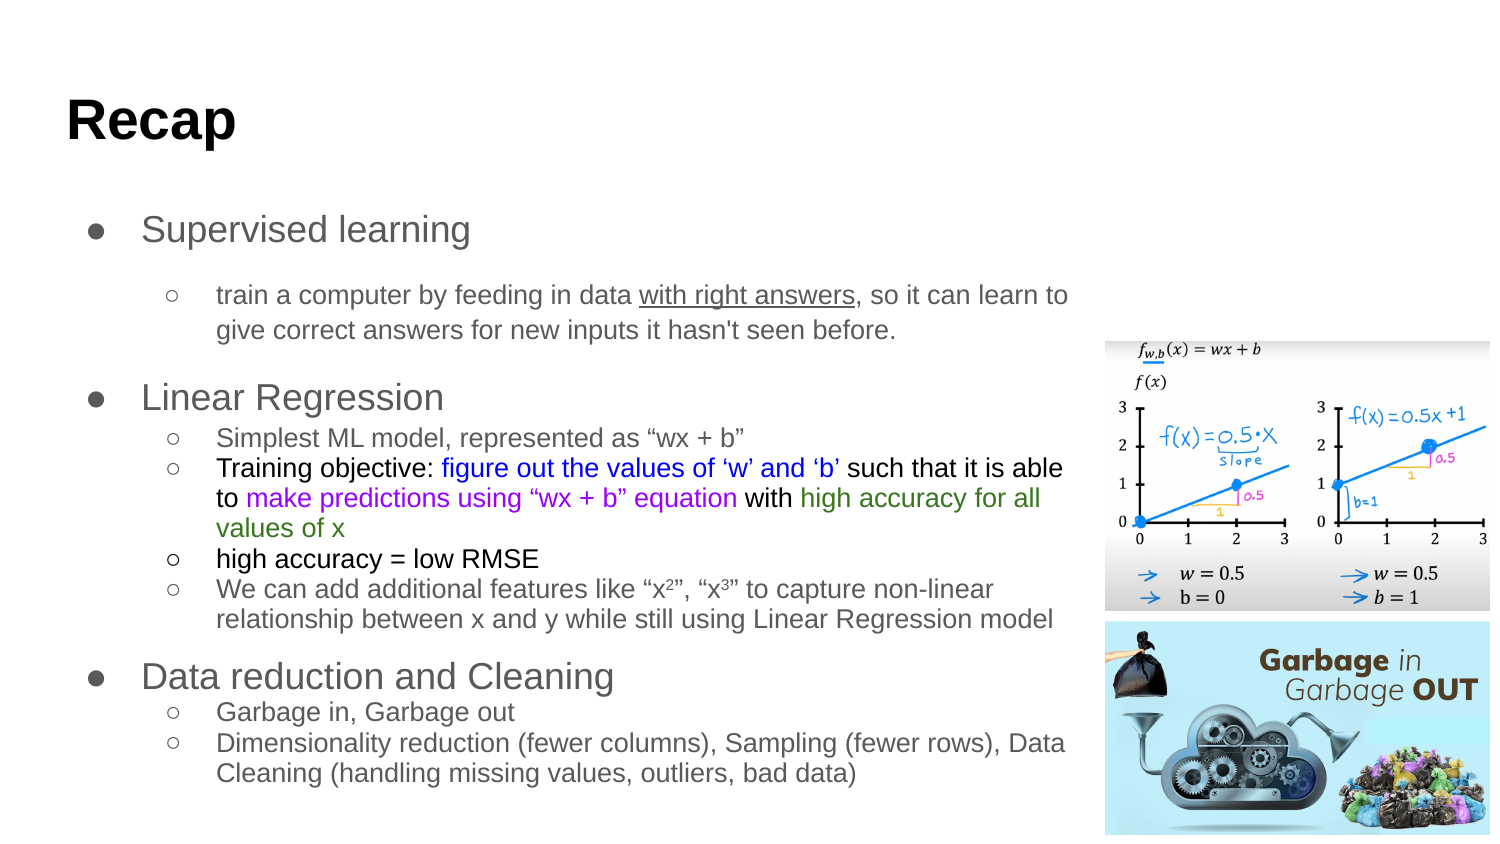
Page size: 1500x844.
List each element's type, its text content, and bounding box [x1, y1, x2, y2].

picture [1105, 621, 1490, 836]
list Supervised learning train a computer by feeding in data with right answers, so it can learn to give correct answers for new inputs it hasn't seen before. Linear Regression Simplest ML model, represented as “wx + b” Training objective: figure out the values of ‘w’ and ‘b’ such that it is able to make predictions using “wx + b” equation with high accuracy for all values of x high accuracy = low RMSE We can add additional features like “x2”, “x3” to capture non-linear relationship between x and y while still using Linear Regression model Data reduction and Cleaning Garbage in, Garbage out Dimensionality reduction (fewer columns), Sampling (fewer rows), Data Cleaning (handling missing values, outliers, bad data) [51, 187, 1095, 829]
picture [1105, 341, 1490, 611]
title Recap [51, 72, 1449, 167]
